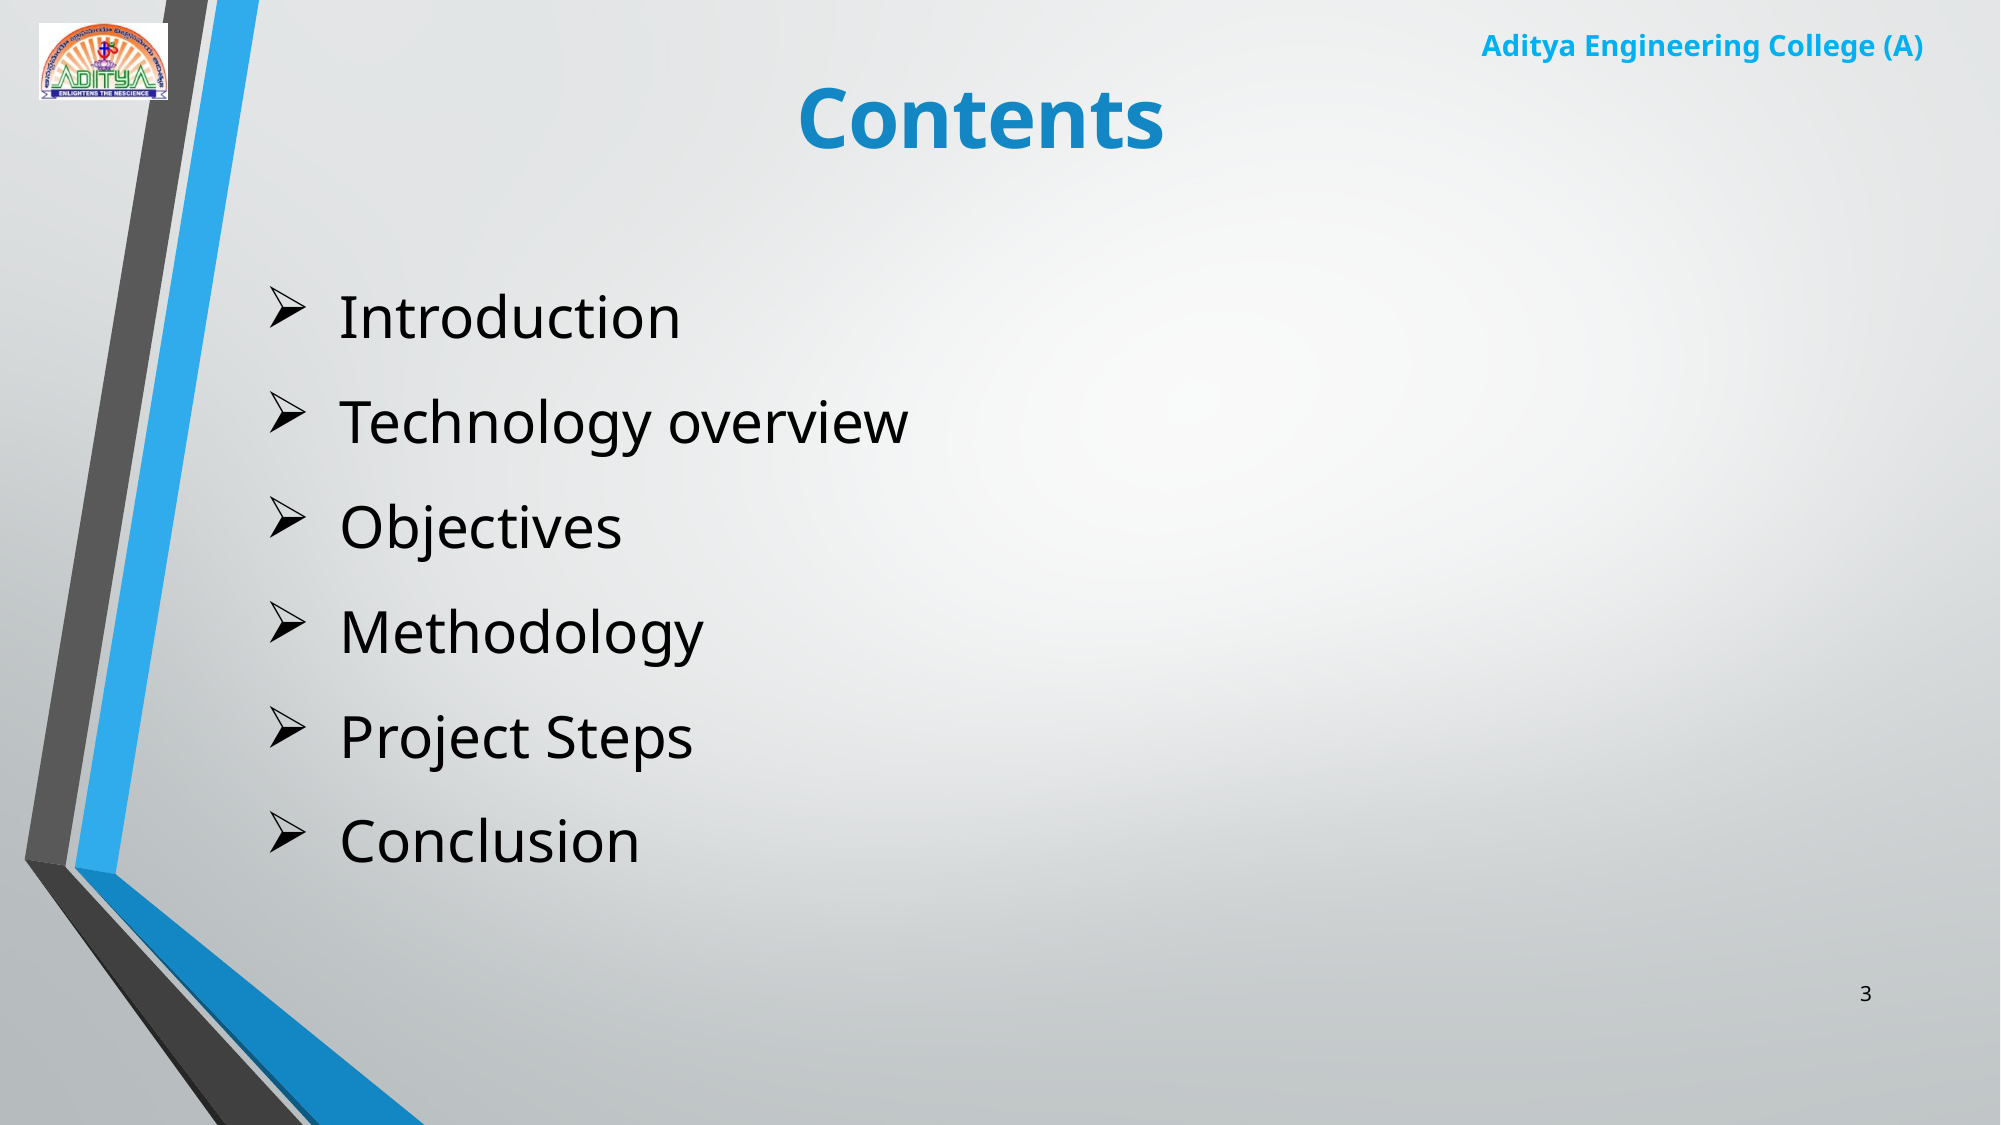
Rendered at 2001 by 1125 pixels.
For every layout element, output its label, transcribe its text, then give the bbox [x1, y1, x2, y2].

text_box Introduction Technology overview Objectives Methodology Project Steps Conclusion [249, 237, 1975, 883]
picture [38, 23, 169, 101]
text_box Aditya Engineering College (A) [1544, 19, 1939, 70]
text_box Contents [781, 19, 1544, 142]
slide_number 3 [1796, 965, 1887, 1025]
